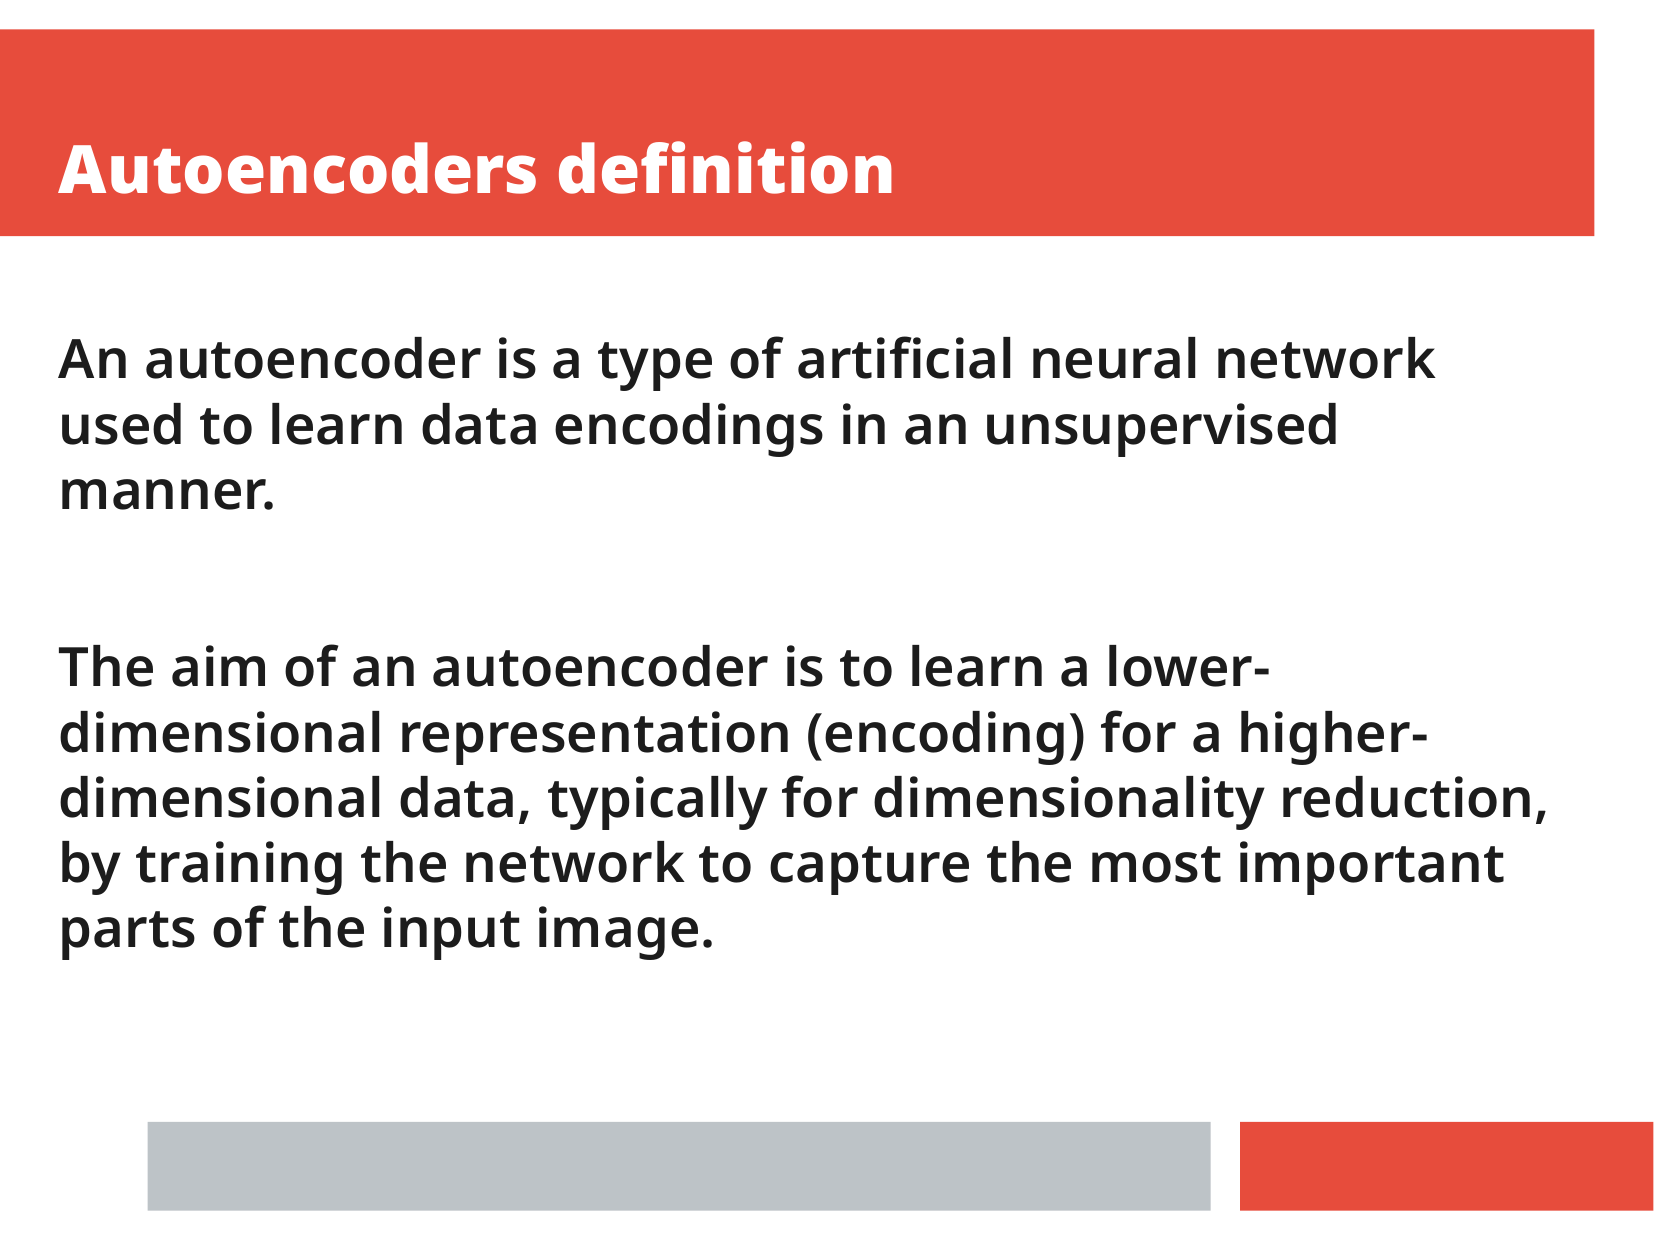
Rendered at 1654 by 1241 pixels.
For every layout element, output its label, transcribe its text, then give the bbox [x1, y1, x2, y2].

text_box Autoencoders definition [58, 58, 1595, 207]
text_box An autoencoder is a type of artificial neural network used to learn data encodings in an unsupervised manner. The aim of an autoencoder is to learn a lower-dimensional representation (encoding) for a higher-dimensional data, typically for dimensionality reduction, by training the network to capture the most important parts of the input image. [58, 324, 1565, 1093]
